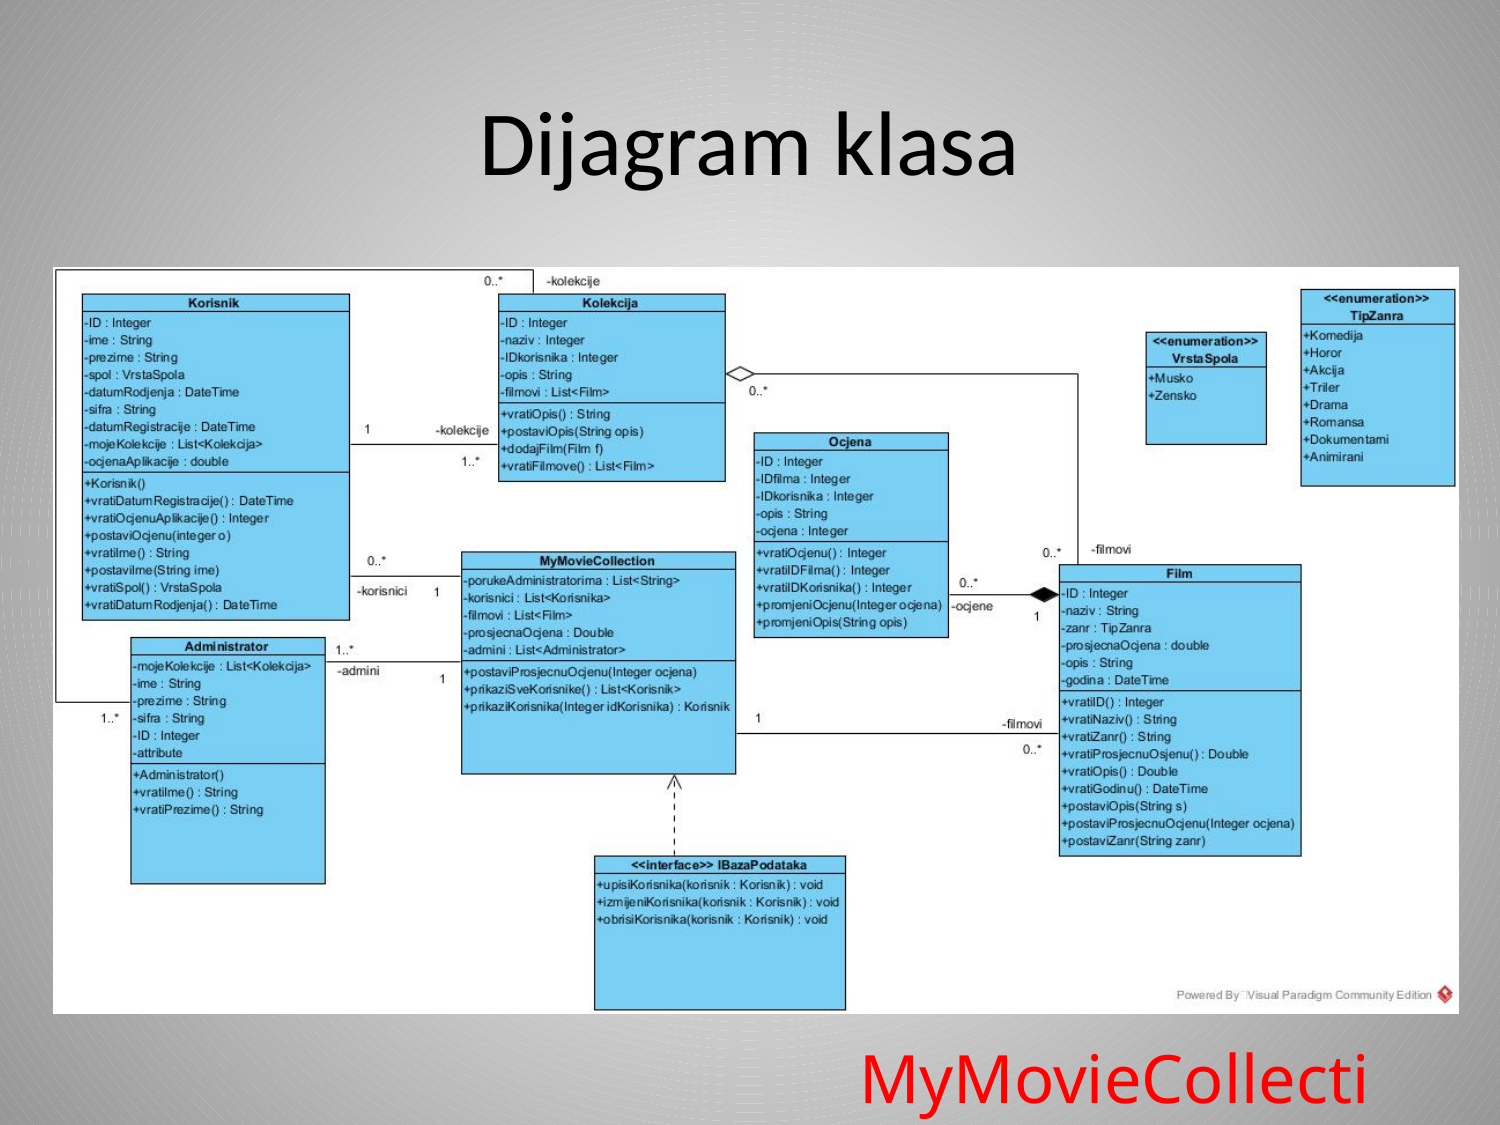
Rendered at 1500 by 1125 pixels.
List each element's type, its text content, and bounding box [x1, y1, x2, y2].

title Dijagram klasa [75, 45, 1425, 233]
picture [52, 266, 1459, 1015]
text_box MyMovieCollection [844, 1029, 1395, 1125]
